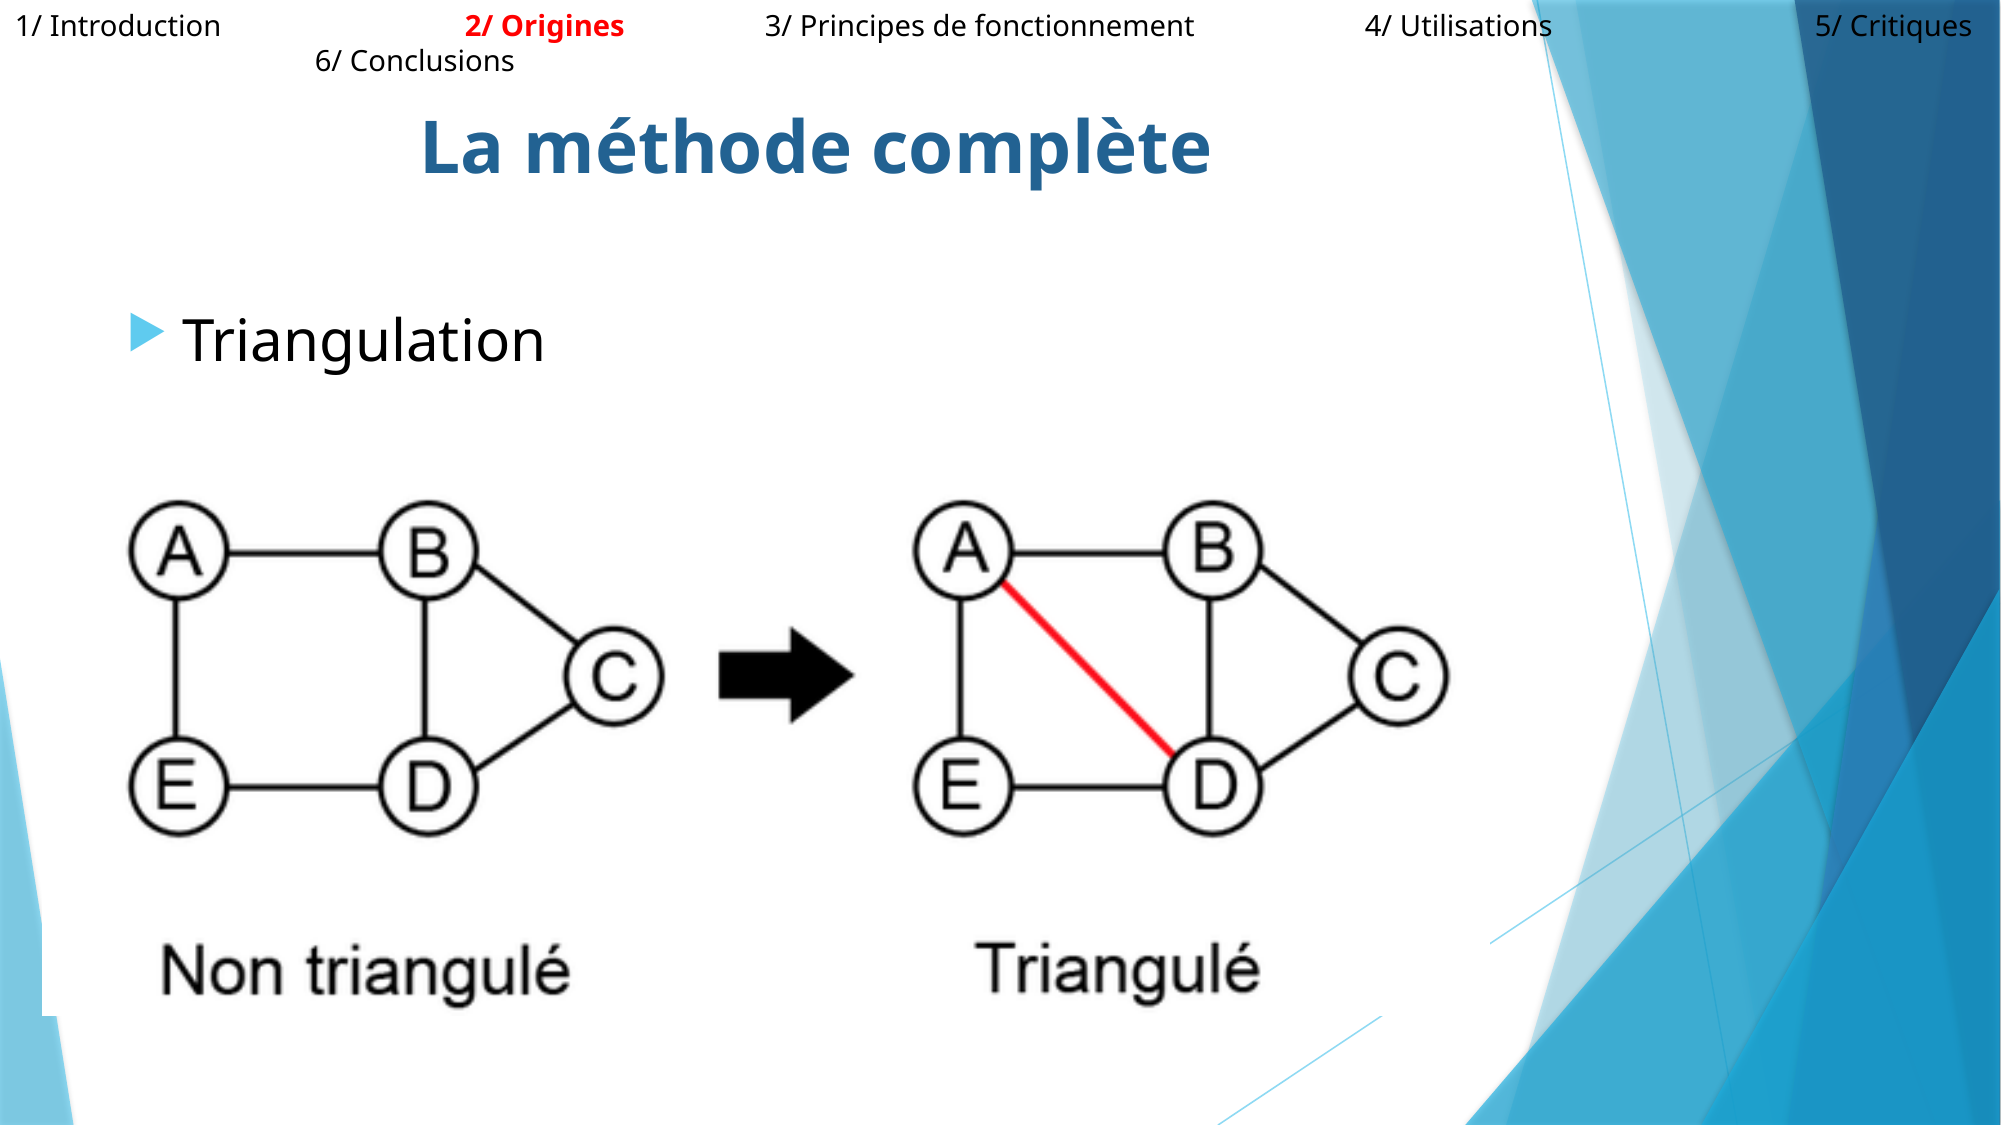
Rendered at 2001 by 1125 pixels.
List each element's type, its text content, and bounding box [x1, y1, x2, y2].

text_box 1/ Introduction 2/ Origines 3/ Principes de fonctionnement 4/ Utilisations 5/ Critiques 6/ Conclusions [0, 0, 2000, 85]
list La méthode complète Triangulation [111, 93, 1522, 1125]
picture [41, 428, 1490, 1017]
